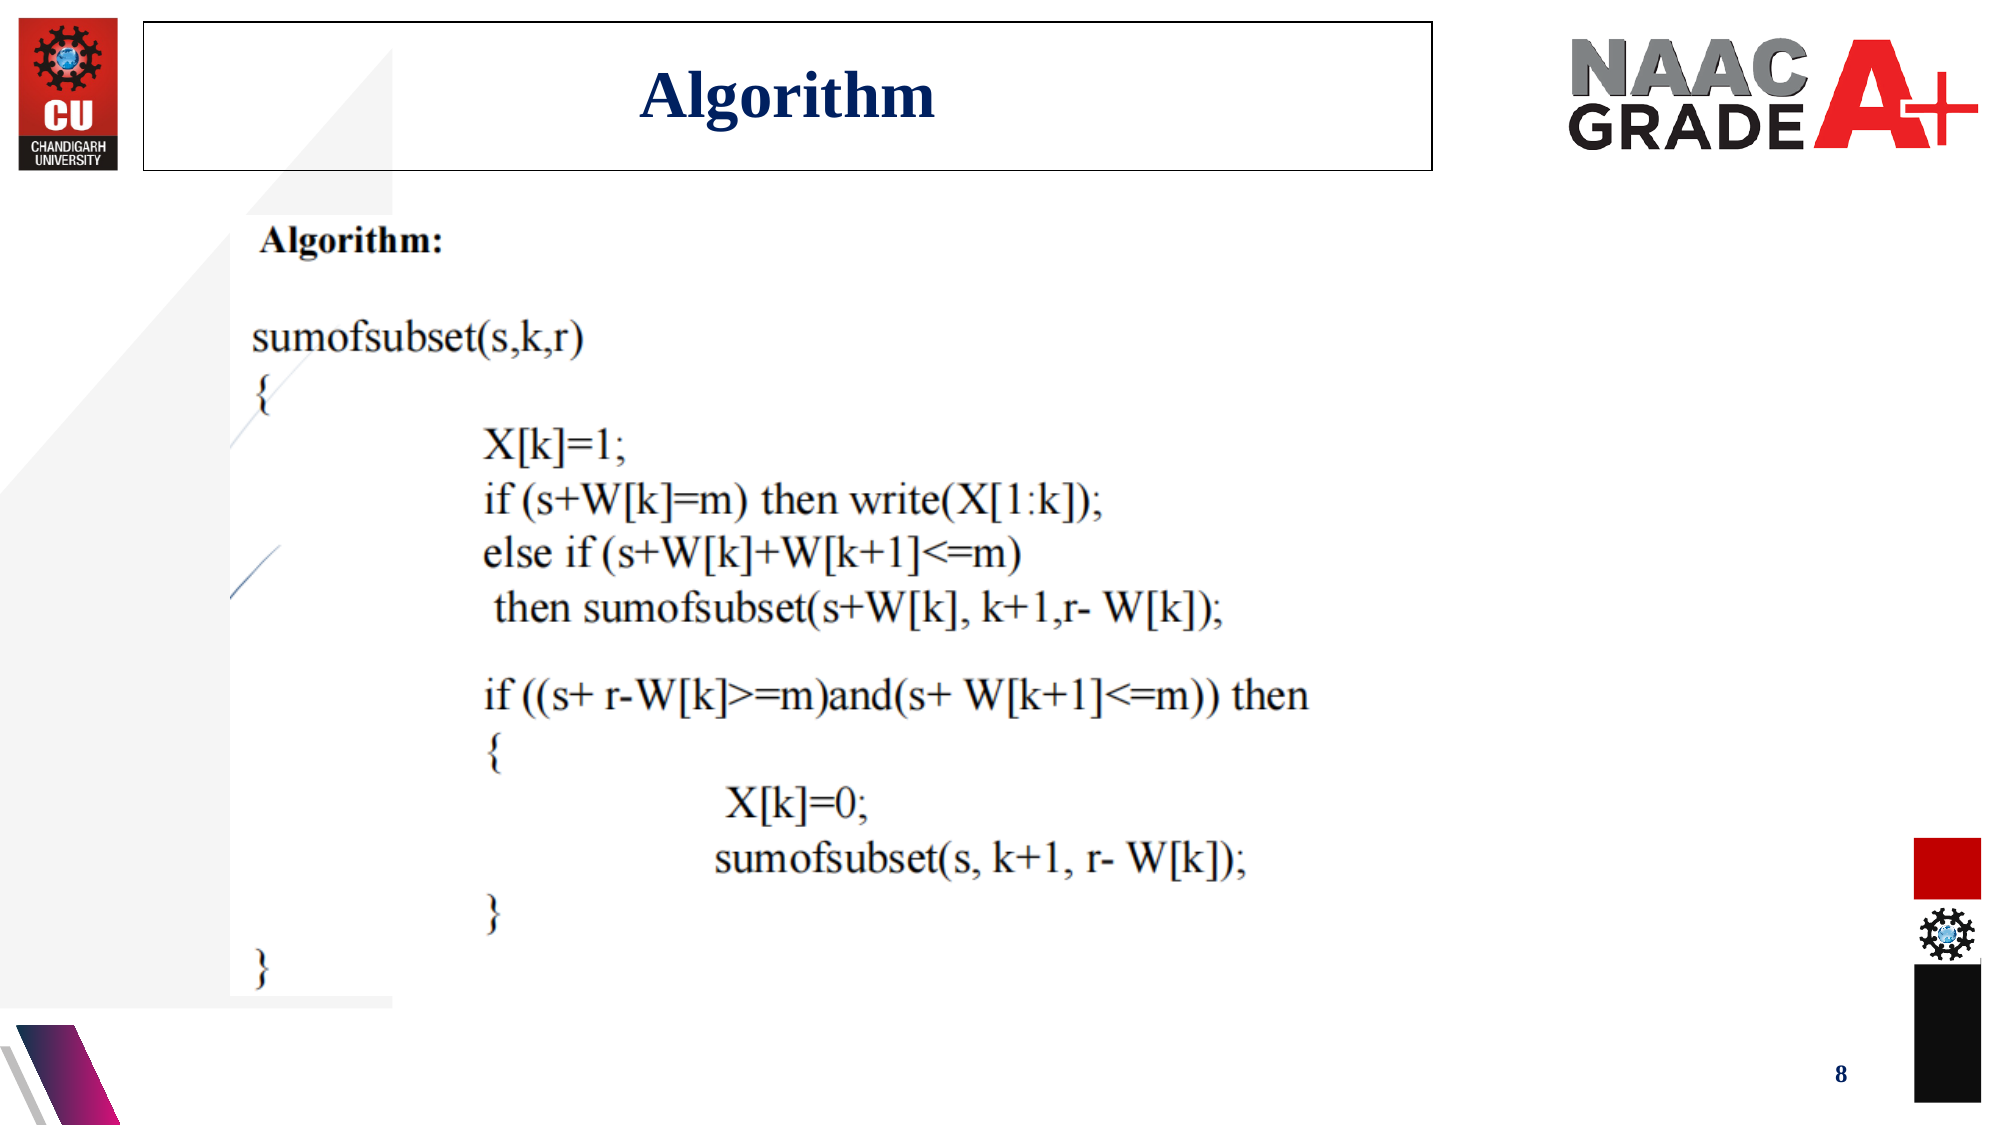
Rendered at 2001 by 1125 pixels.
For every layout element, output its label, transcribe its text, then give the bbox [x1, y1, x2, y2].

slide_number 8 [1412, 1042, 1863, 1103]
picture [18, 17, 118, 171]
picture [1568, 37, 1981, 150]
picture [230, 215, 1318, 996]
title Algorithm [143, 21, 1433, 171]
